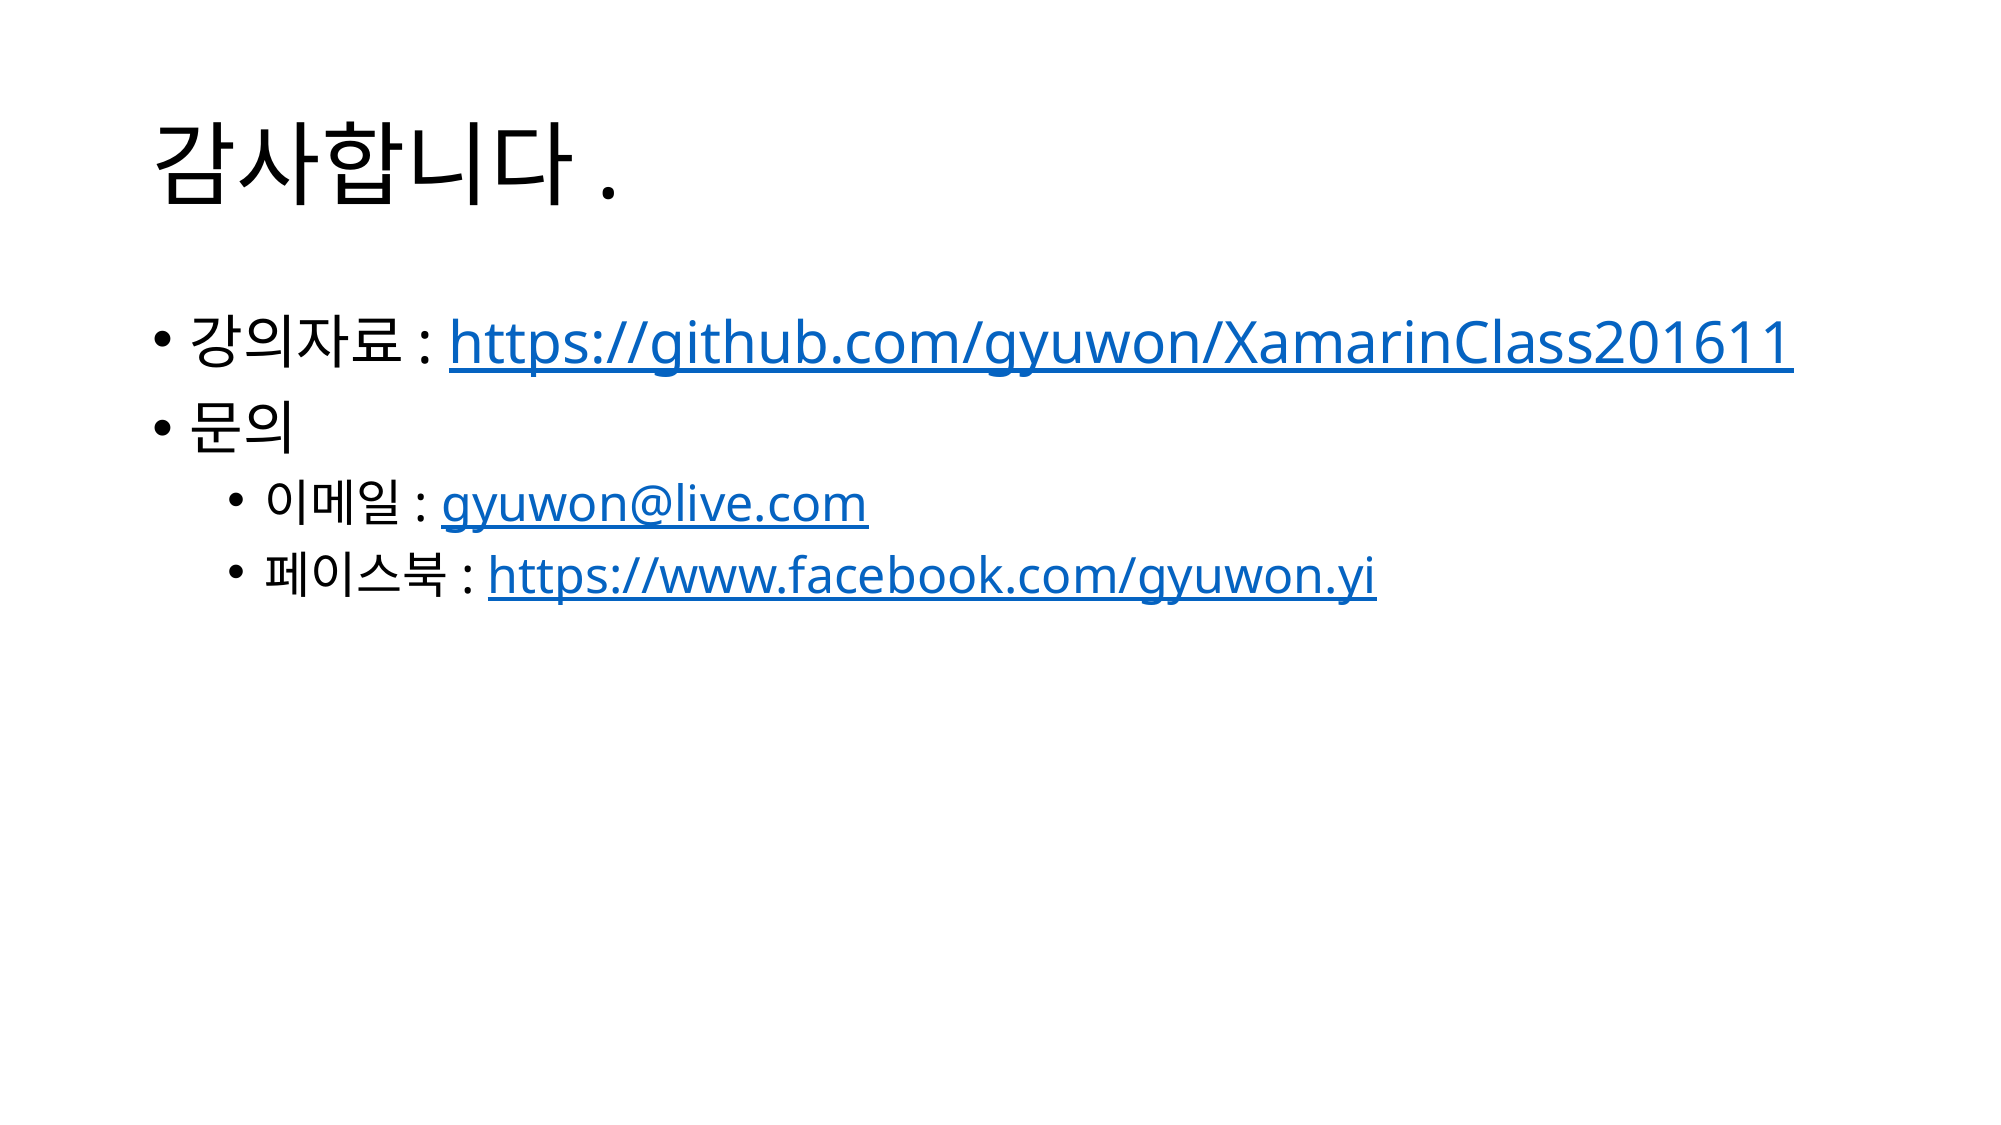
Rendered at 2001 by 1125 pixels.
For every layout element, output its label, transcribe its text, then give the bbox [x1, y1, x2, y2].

title 감사합니다. [137, 59, 1863, 278]
list 강의자료: https://github.com/gyuwon/XamarinClass201611 문의 이메일: gyuwon@live.com 페이스북: https://www.facebook.com/gyuwon.yi [137, 299, 1863, 1014]
